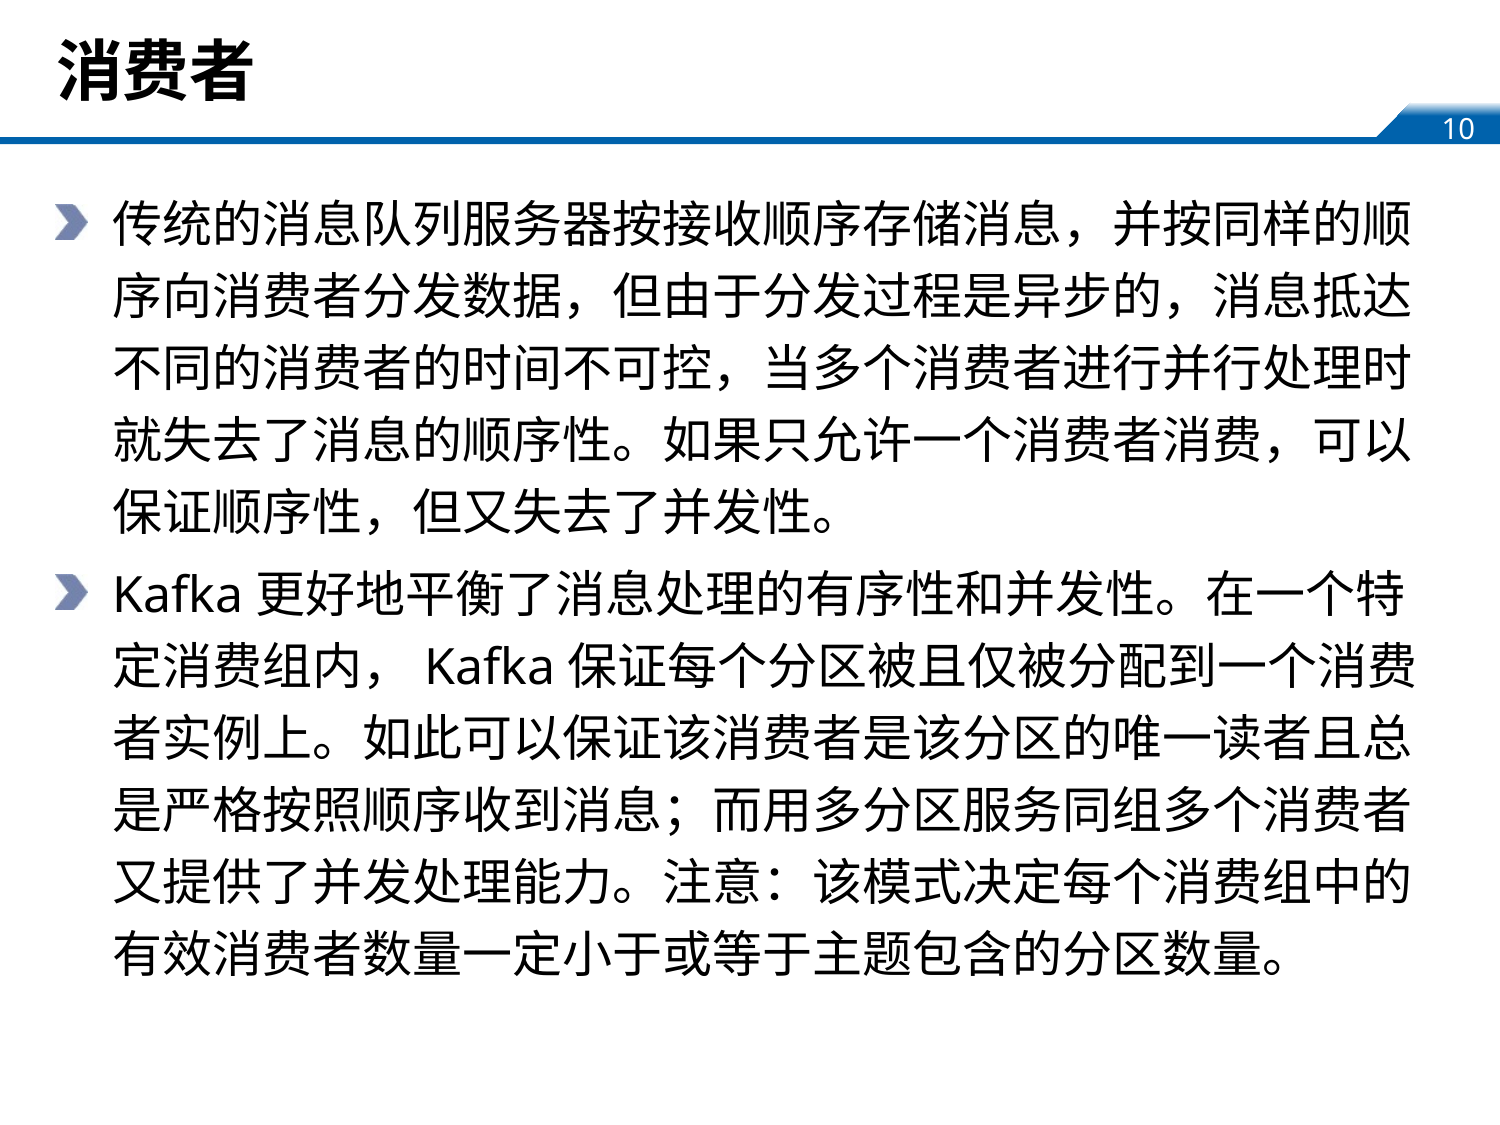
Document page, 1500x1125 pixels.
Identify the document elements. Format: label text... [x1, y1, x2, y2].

picture [55, 204, 88, 240]
list 传统的消息队列服务器按接收顺序存储消息，并按同样的顺序向消费者分发数据，但由于分发过程是异步的，消息抵达不同的消费者的时间不可控，当多个消费者进行并行处理时就失去了消息的顺序性。如果只允许一个消费者消费，可以保证顺序性，但又失去了并发性。 Kafka更好地平衡了消息处理的有序性和并发性。在一个特定消费组内，Kafka保证每个分区被且仅被分配到一个消费者实例上。如此可以保证该消费者是该分区的唯一读者且总是严格按照顺序收到消息；而用多分区服务同组多个消费者又提供了并发处理能力。注意：该模式决定每个消费组中的有效消费者数量一定小于或等于主题包含的分区数量。 [41, 172, 1459, 1024]
title 消费者 [41, 0, 1459, 138]
picture [55, 574, 88, 610]
